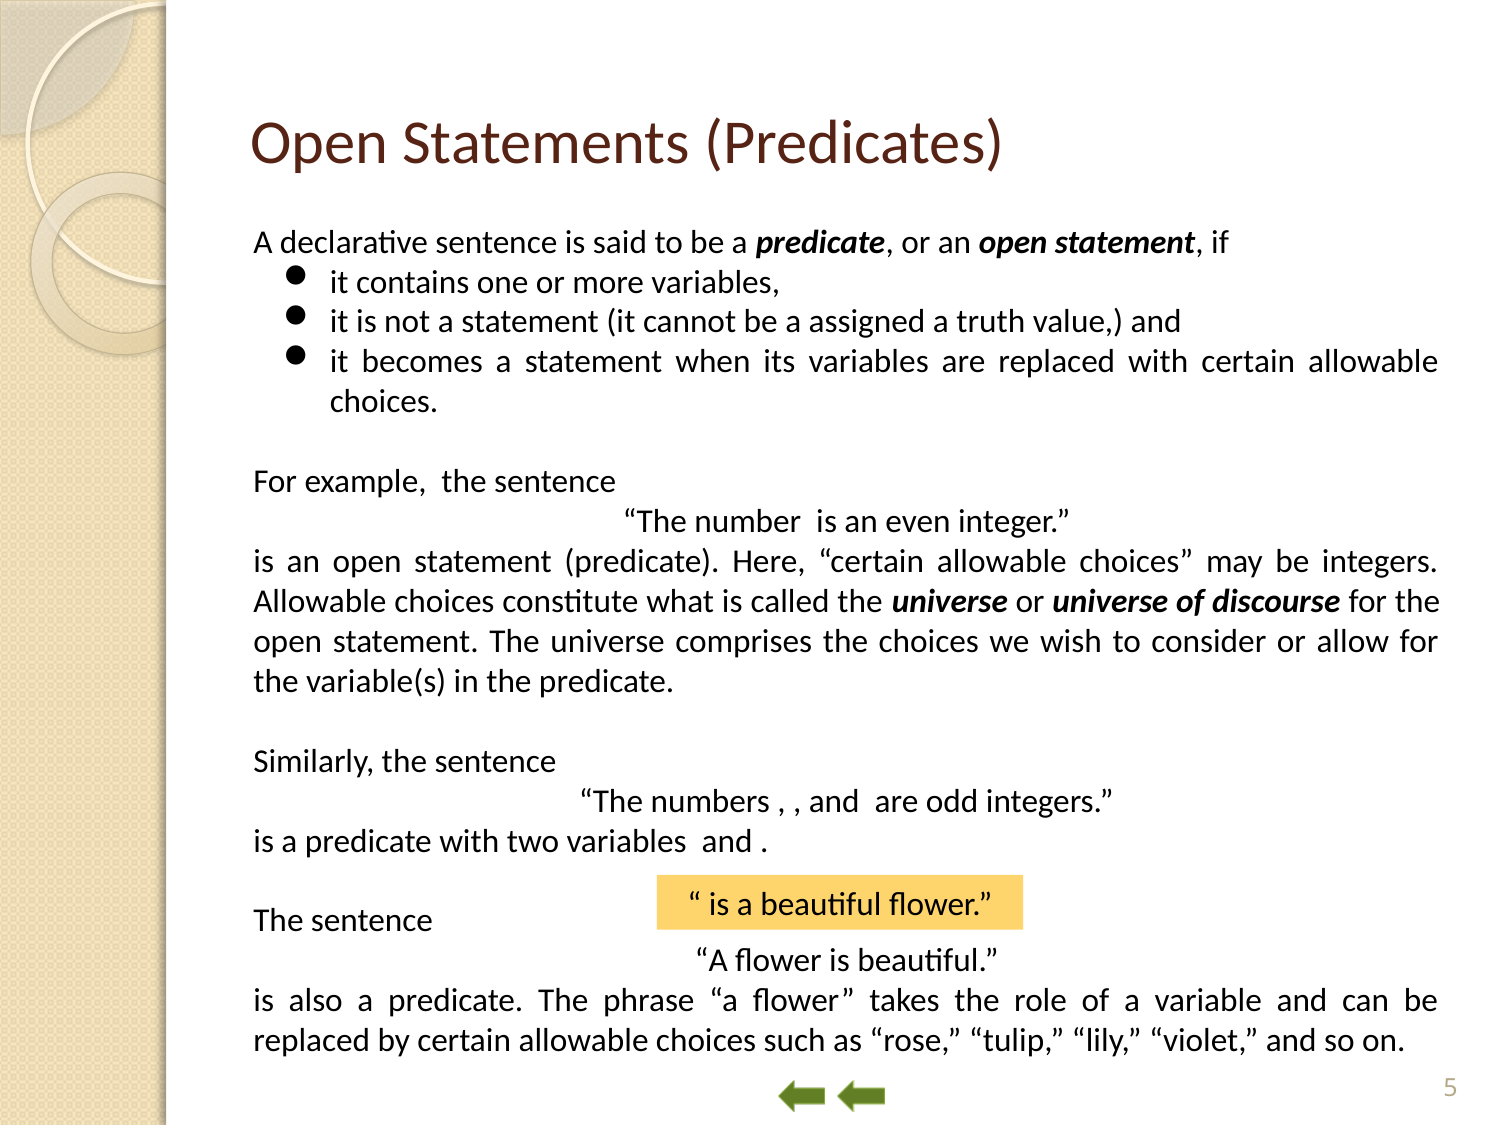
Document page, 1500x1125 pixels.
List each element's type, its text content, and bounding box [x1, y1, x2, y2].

picture [836, 1079, 885, 1112]
picture [778, 1079, 826, 1112]
title Open Statements (Predicates) [235, 45, 1466, 233]
slide_number 5 [1413, 1034, 1488, 1113]
